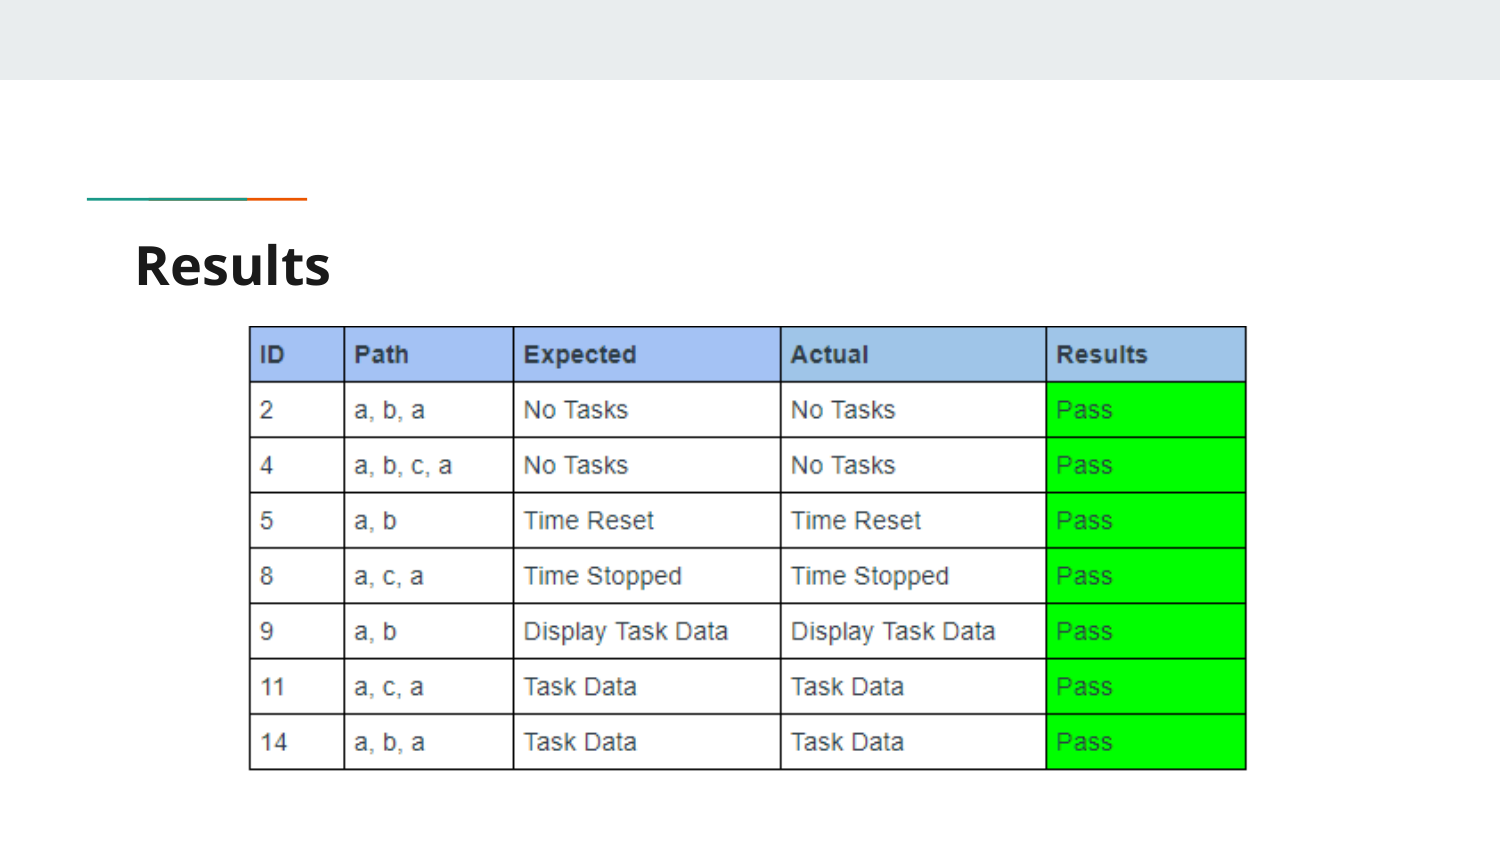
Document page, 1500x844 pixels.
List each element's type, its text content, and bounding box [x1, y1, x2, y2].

title Results [119, 216, 1381, 305]
picture [243, 326, 1257, 776]
